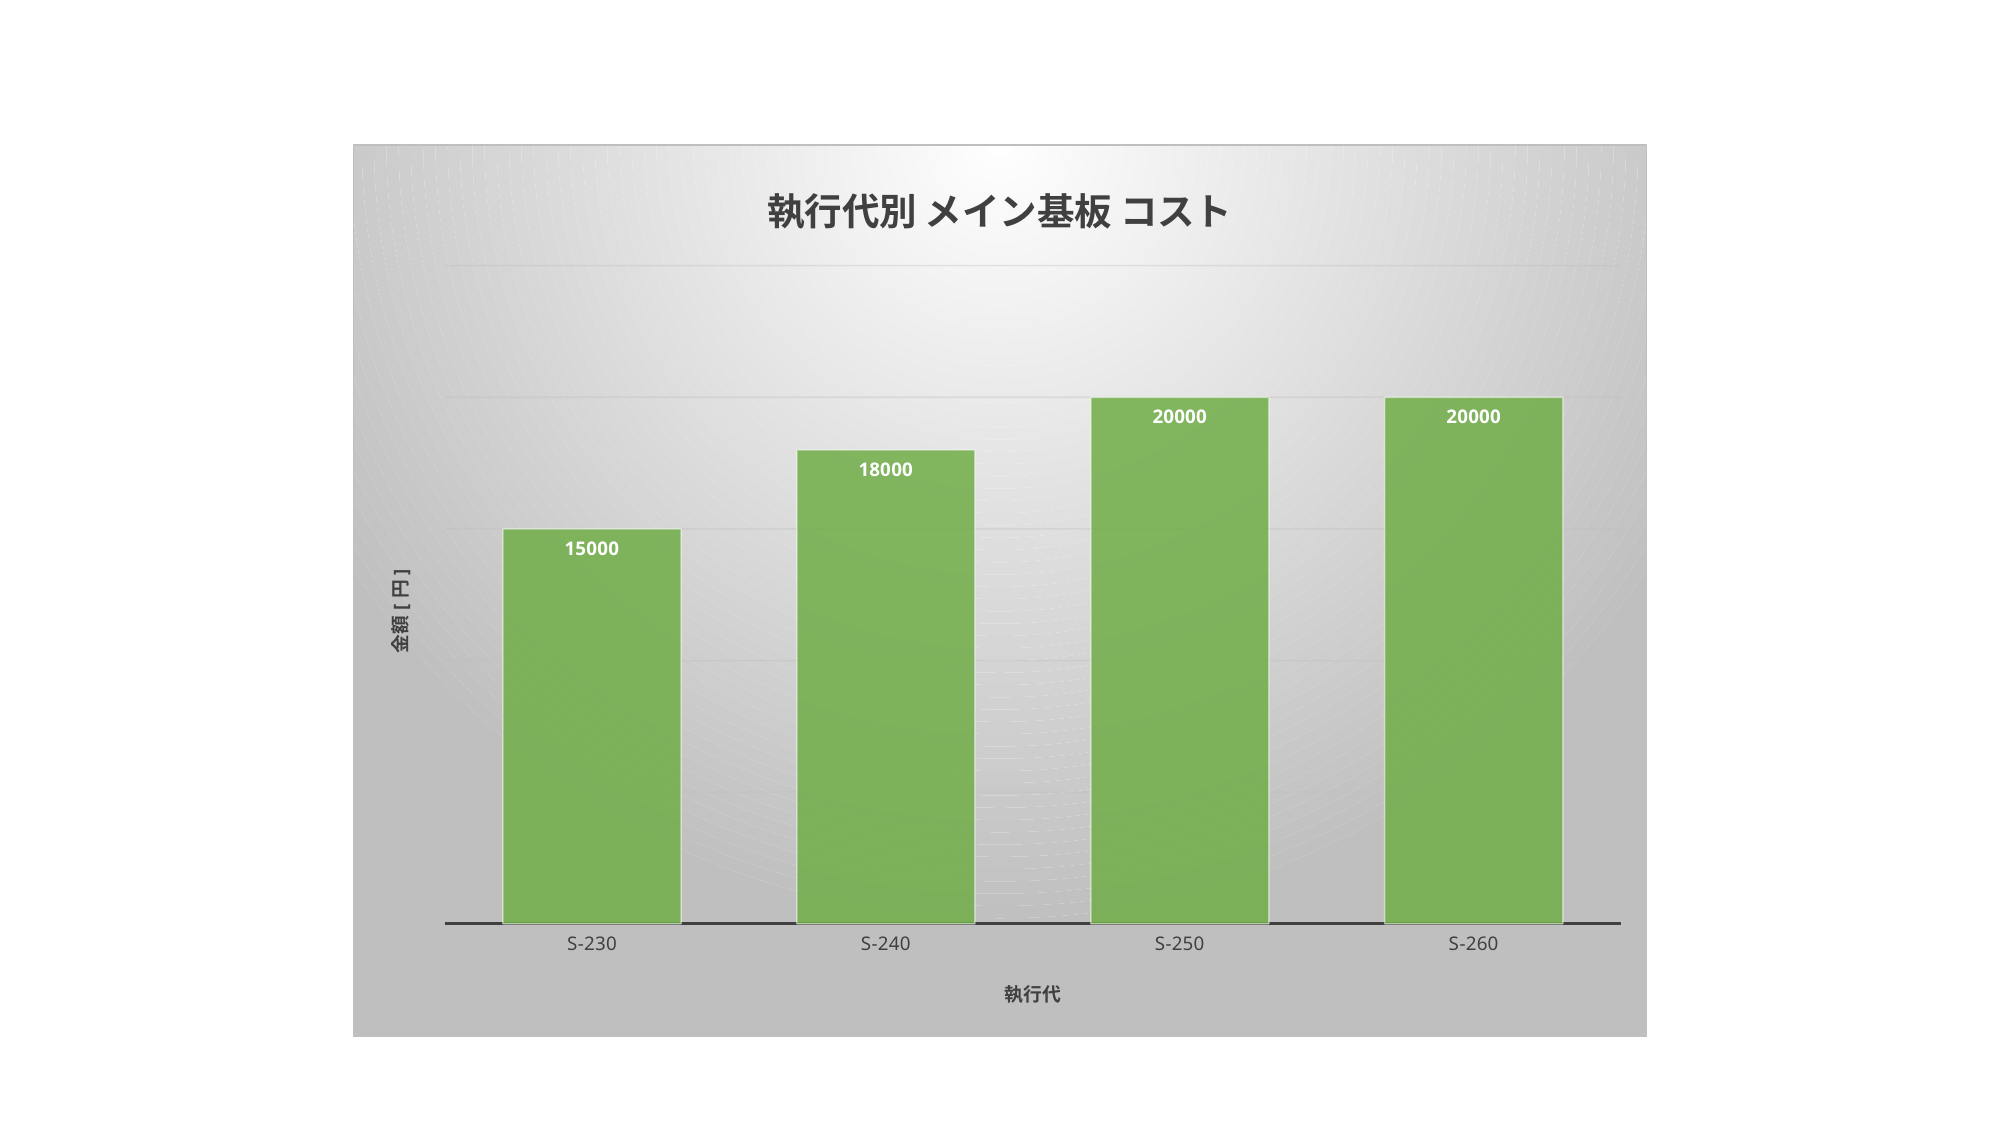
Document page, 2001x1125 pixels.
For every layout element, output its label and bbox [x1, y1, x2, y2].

chart [352, 144, 1648, 1038]
